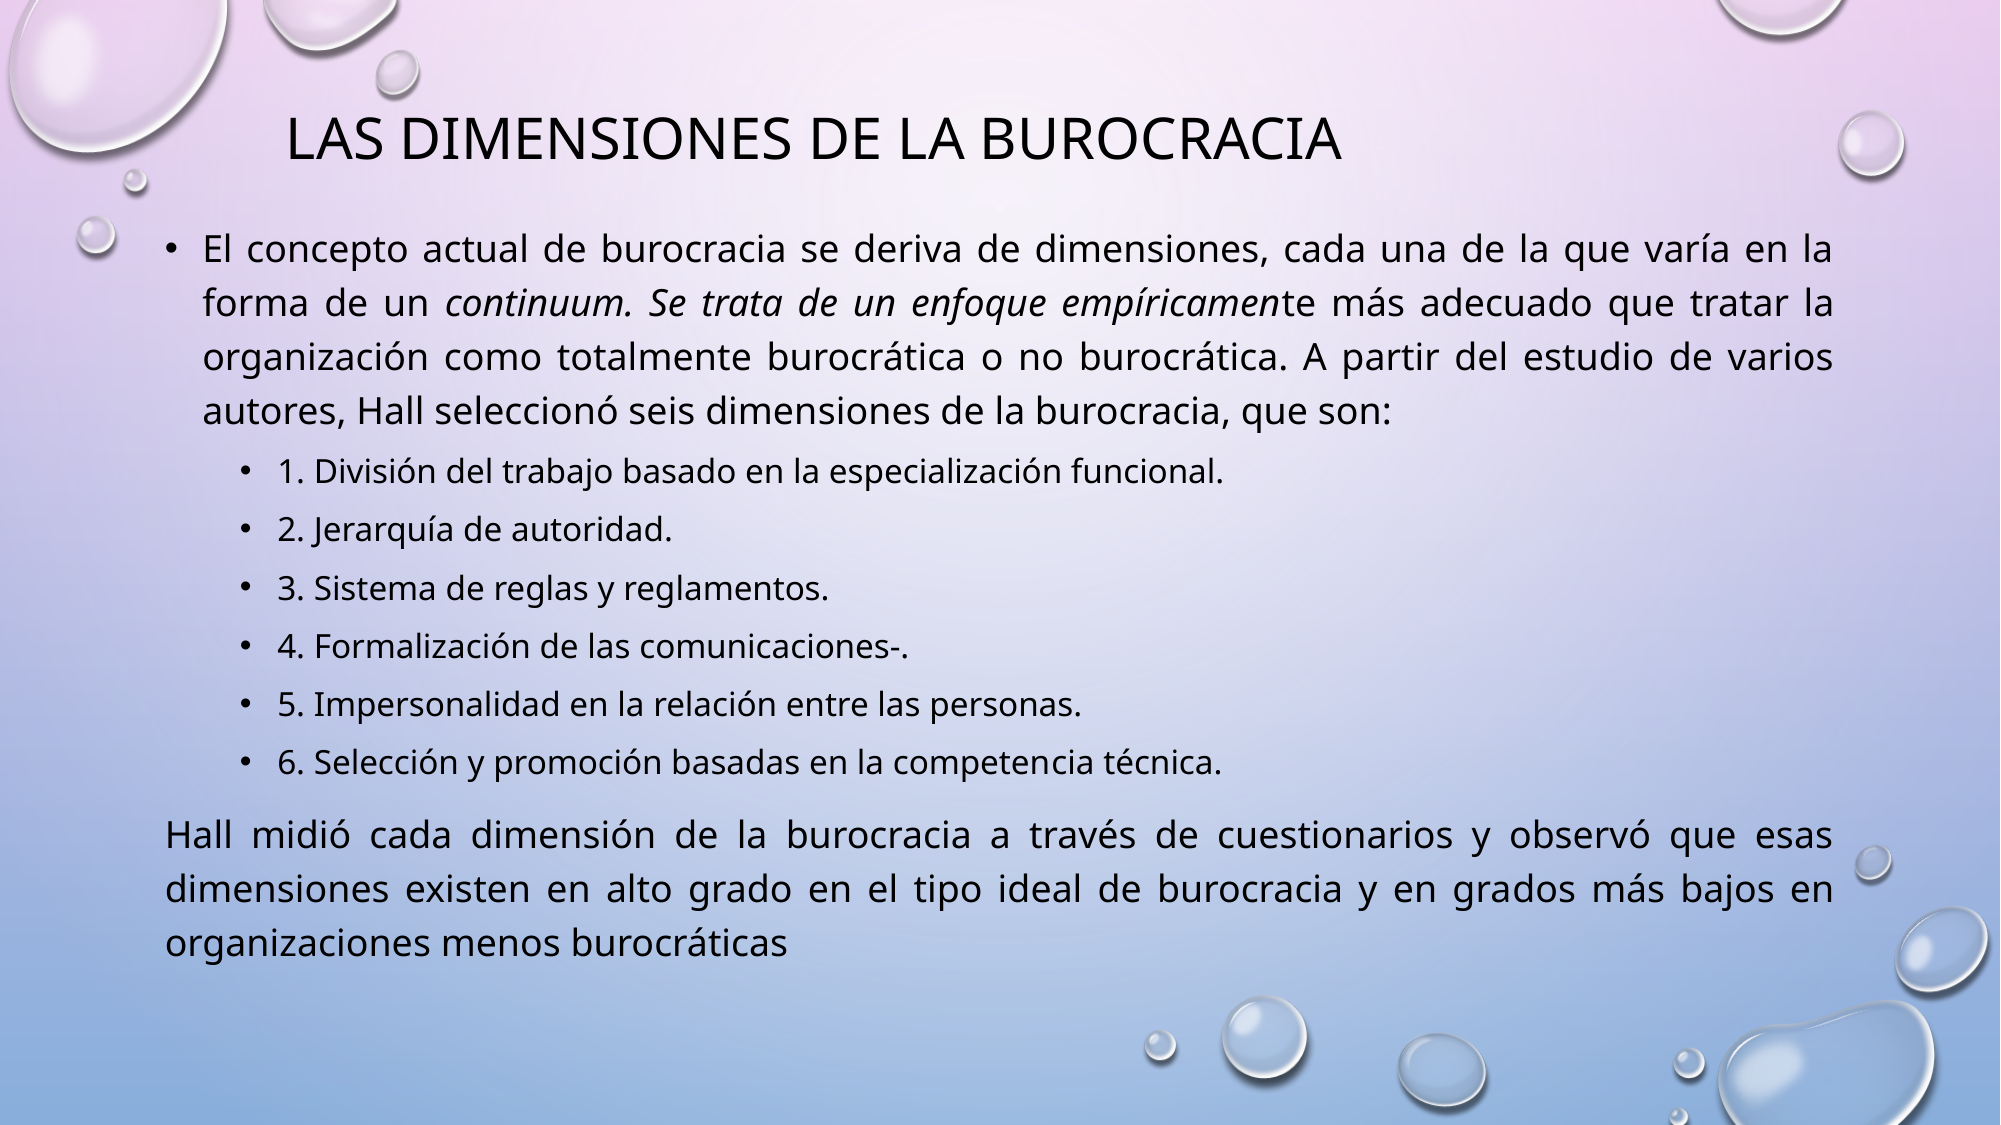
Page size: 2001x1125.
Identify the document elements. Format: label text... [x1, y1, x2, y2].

title Las dimensiones de la burocracia [149, 101, 1479, 180]
list El concepto actual de burocracia se deriva de dimensiones, cada una de la que varía en la forma de un continuum. Se trata de un enfoque empíricamen­te más adecuado que tratar la organización como total­mente burocrática o no burocrática. A partir del estudio de varios autores, Hall seleccionó seis dimen­siones de la burocracia, que son: 1. División del trabajo basado en la especialización funcional. 2. Jerarquía de autoridad. 3. Sistema de reglas y reglamentos. 4. Formalización de las comunicaciones-. 5. Impersonalidad en la relación entre las personas. 6. Selección y promoción basadas en la competen­cia técnica. Hall midió cada dimensión de la burocracia a través de cuestionarios y observó que esas dimensiones exis­ten en alto grado en el tipo ideal de burocracia y en gra­dos más bajos en organizaciones menos burocráticas [149, 208, 1850, 1125]
picture [0, 0, 2000, 1125]
